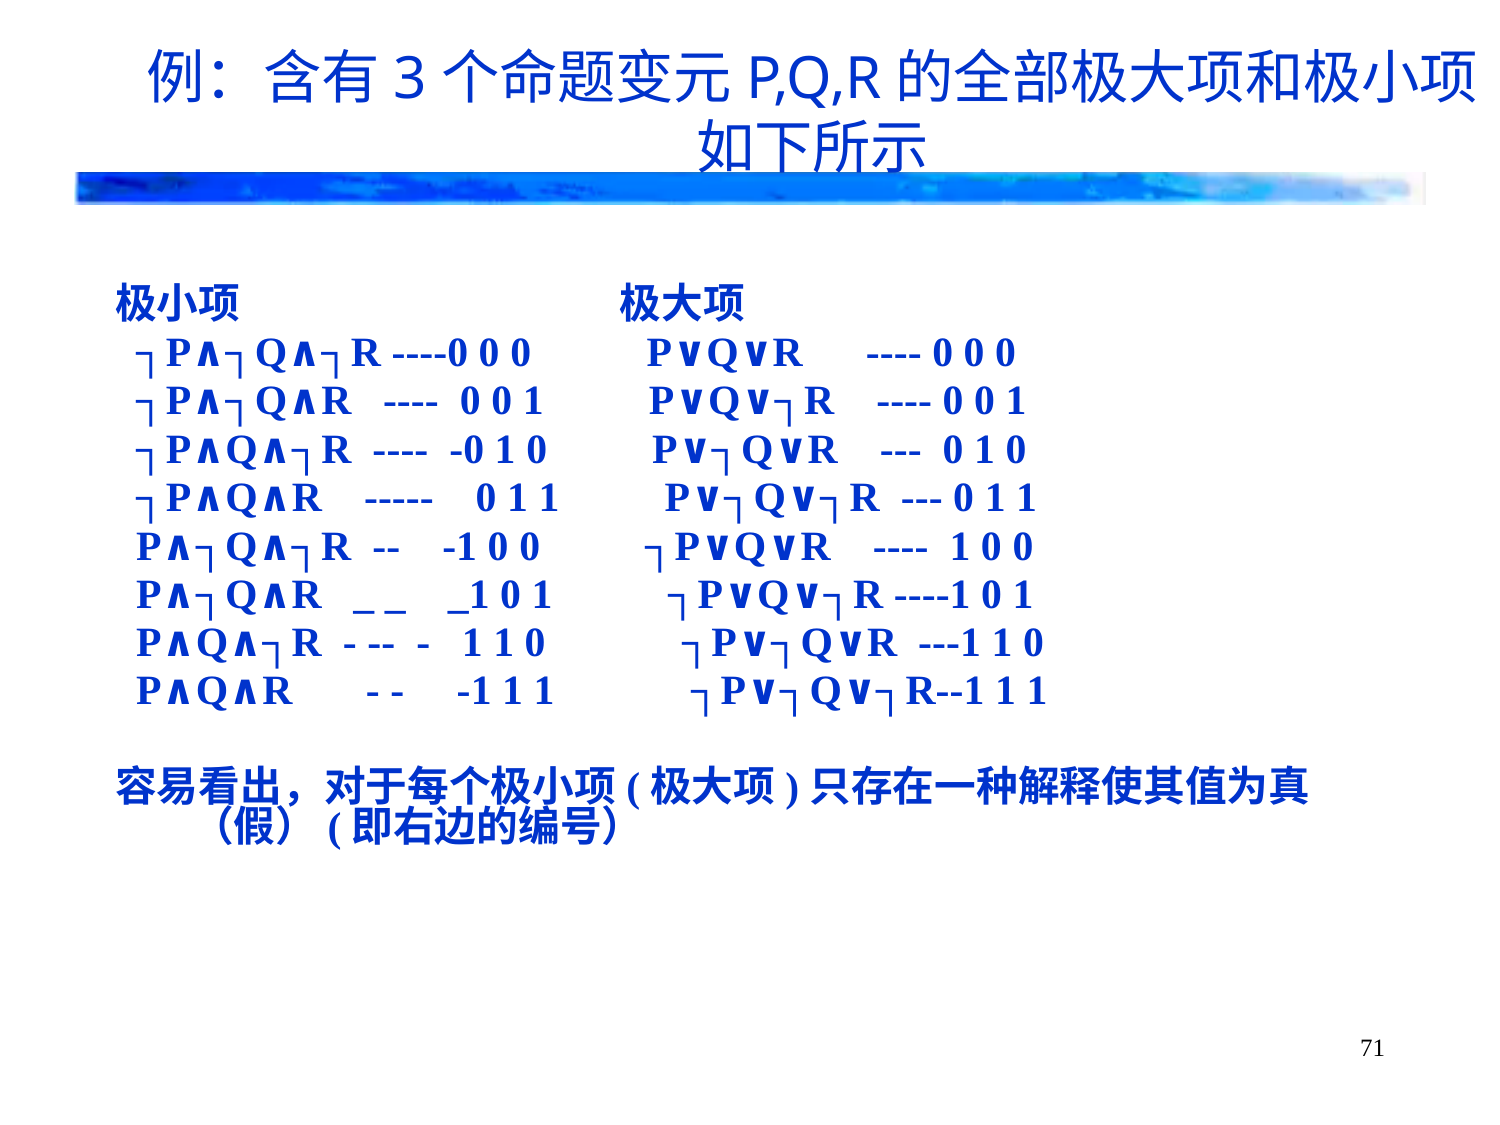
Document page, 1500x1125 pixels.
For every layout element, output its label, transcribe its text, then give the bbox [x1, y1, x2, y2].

text_box 71 [1074, 1024, 1400, 1103]
picture [74, 172, 1426, 205]
title 例：含有3个命题变元P,Q,R的全部极大项和极小项如下所示 [124, 0, 1500, 188]
list 极小项 极大项 ┐P∧┐Q∧┐R ----0 0 0 P∨Q∨R ---- 0 0 0 ┐P∧┐Q∧R ---- 0 0 1 P∨Q∨┐R ---- 0 0 1 ┐P∧Q∧┐R ---- -0 1 0 P∨┐Q∨R --- 0 1 0 ┐P∧Q∧R ----- 0 1 1 P∨┐Q∨┐R --- 0 1 1 P∧┐Q∧┐R -- -1 0 0 ┐P∨Q∨R ---- 1 0 0 P∧┐Q∧R _ _ _1 0 1 ┐P∨Q∨┐R ----1 0 1 P∧Q∧┐R - -- - 1 1 0 ┐P∨┐Q∨R ---1 1 0 P∧Q∧R - - -1 1 1 ┐P∨┐Q∨┐R--1 1 1 容易看出，对于每个极小项(极大项)只存在一种解释使其值为真（假）(即右边的编号） [100, 278, 1353, 897]
